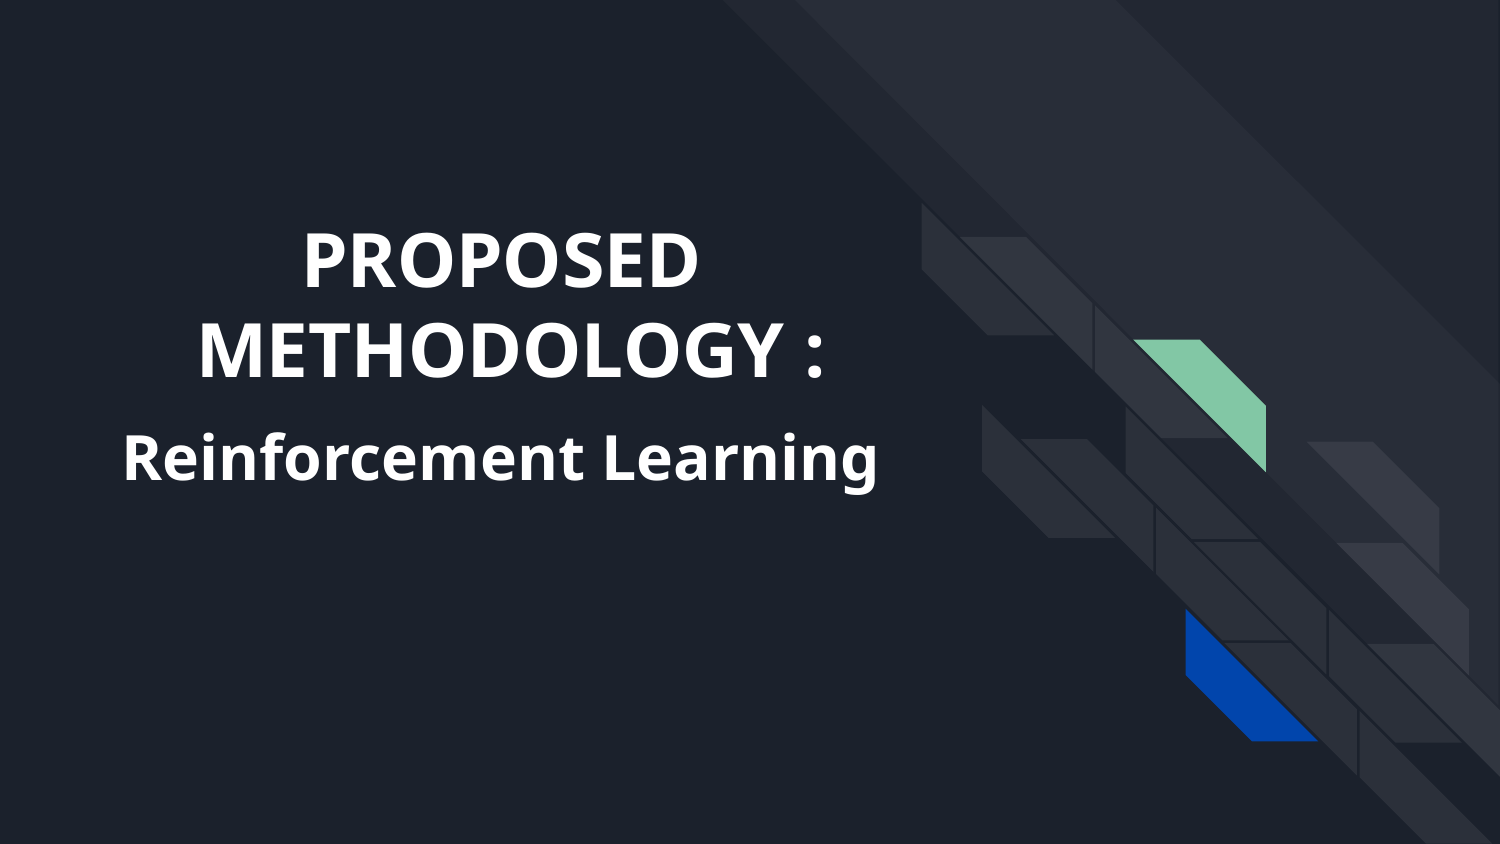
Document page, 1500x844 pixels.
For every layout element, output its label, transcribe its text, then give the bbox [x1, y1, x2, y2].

title PROPOSED METHODOLOGY : Reinforcement Learning [44, 197, 959, 844]
